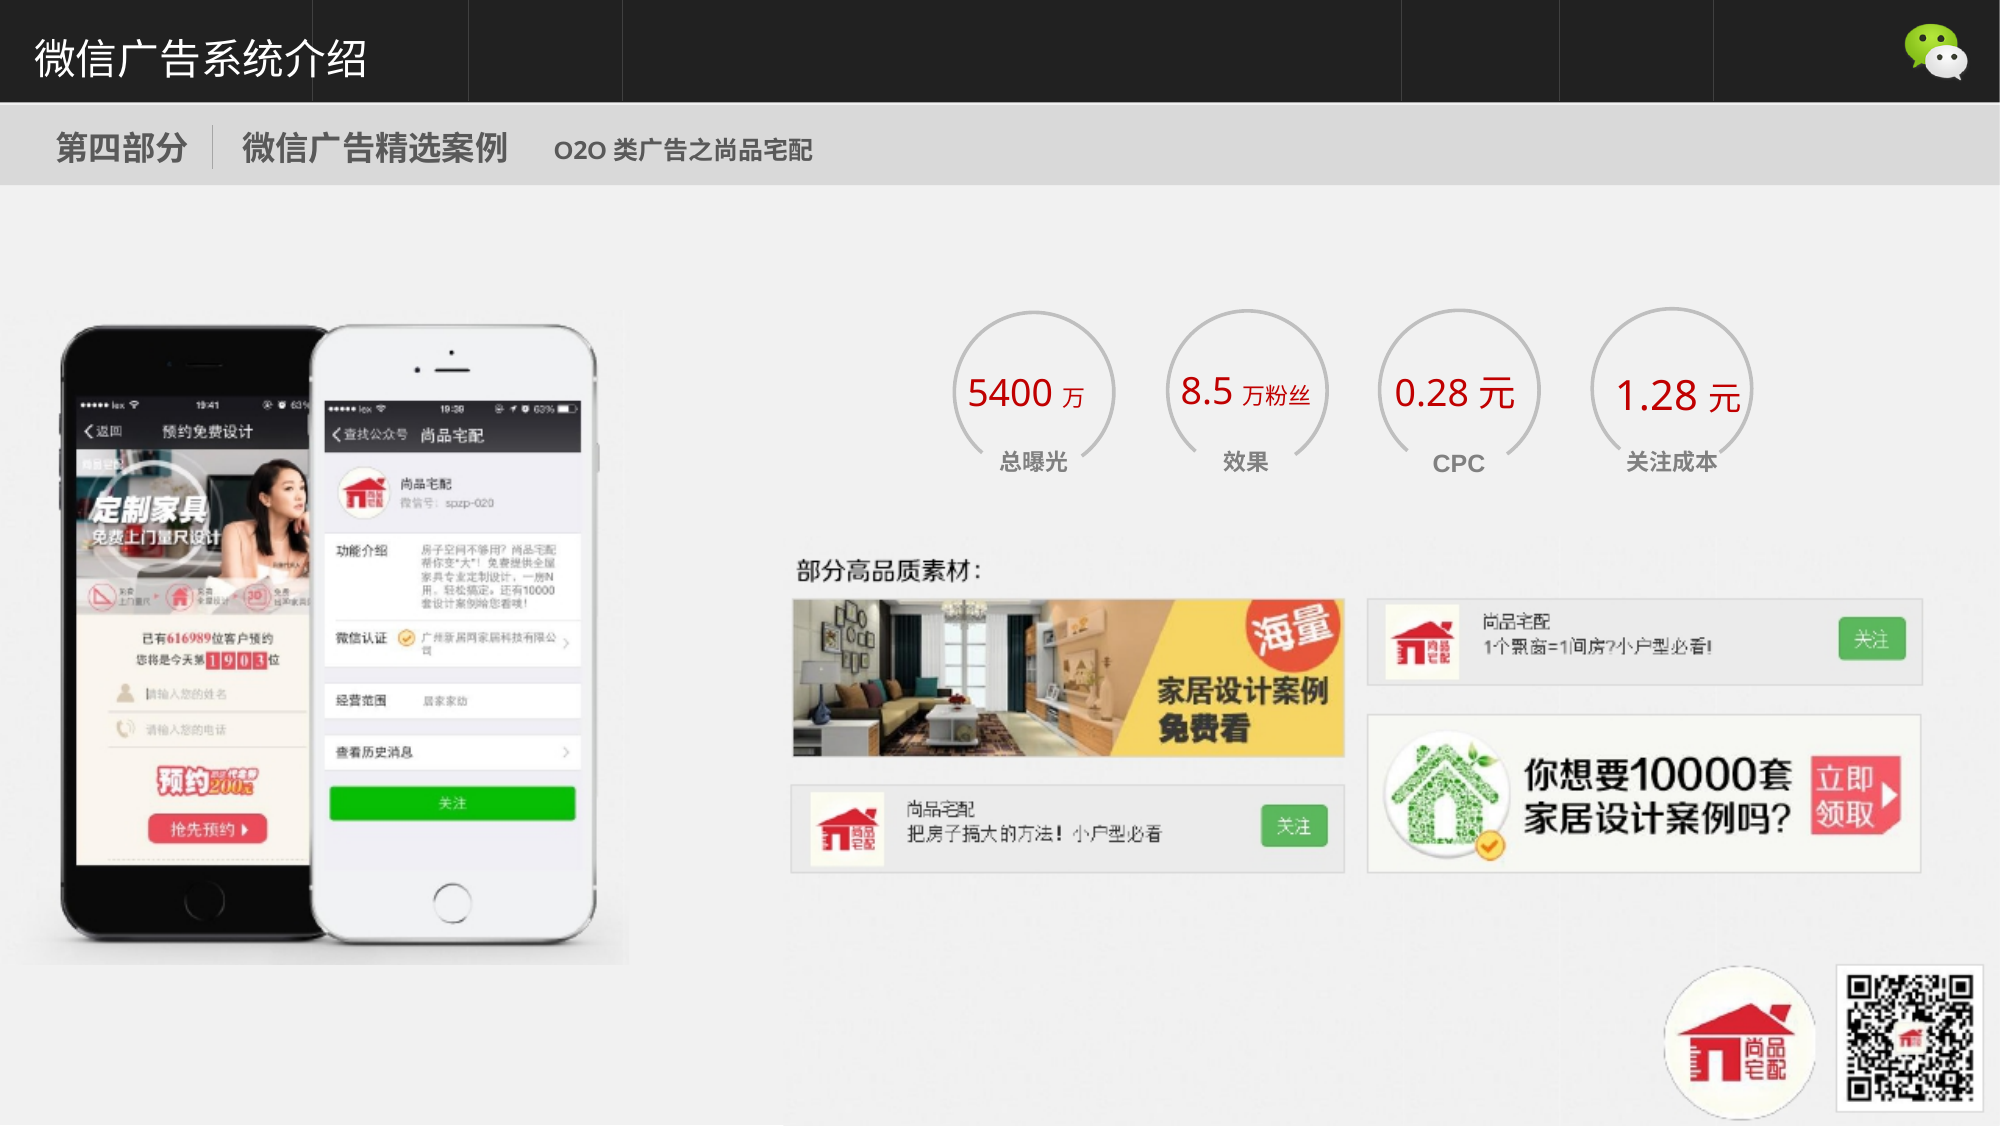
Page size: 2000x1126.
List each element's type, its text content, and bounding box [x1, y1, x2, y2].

list 微信广告系统介绍 [19, 19, 882, 98]
list 第四部分 [40, 119, 209, 176]
text_box 总曝光 [979, 440, 1088, 483]
text_box [1302, 420, 1326, 454]
text_box [1588, 304, 1751, 440]
title 微信广告精选案例 [227, 119, 693, 176]
text_box 8.5万粉丝 [1165, 359, 1343, 420]
text_box 5400万 [952, 361, 1130, 422]
text_box [956, 308, 1112, 361]
text_box 1.28元 [1600, 361, 1778, 427]
text_box 0.28元 [1379, 361, 1557, 422]
text_box CPC [1404, 440, 1514, 486]
text_box [1088, 422, 1113, 457]
text_box [1375, 366, 1379, 414]
text_box O2O类广告之尚品宅配 [539, 127, 878, 173]
picture [782, 536, 2000, 1126]
picture [0, 310, 630, 965]
text_box [955, 422, 979, 456]
text_box [1514, 422, 1537, 454]
text_box 效果 [1192, 440, 1302, 483]
text_box [1380, 306, 1538, 361]
picture [1890, 12, 1980, 97]
text_box 关注成本 [1603, 440, 1743, 483]
text_box [1382, 422, 1404, 453]
text_box [1169, 420, 1192, 454]
text_box [1169, 306, 1325, 359]
